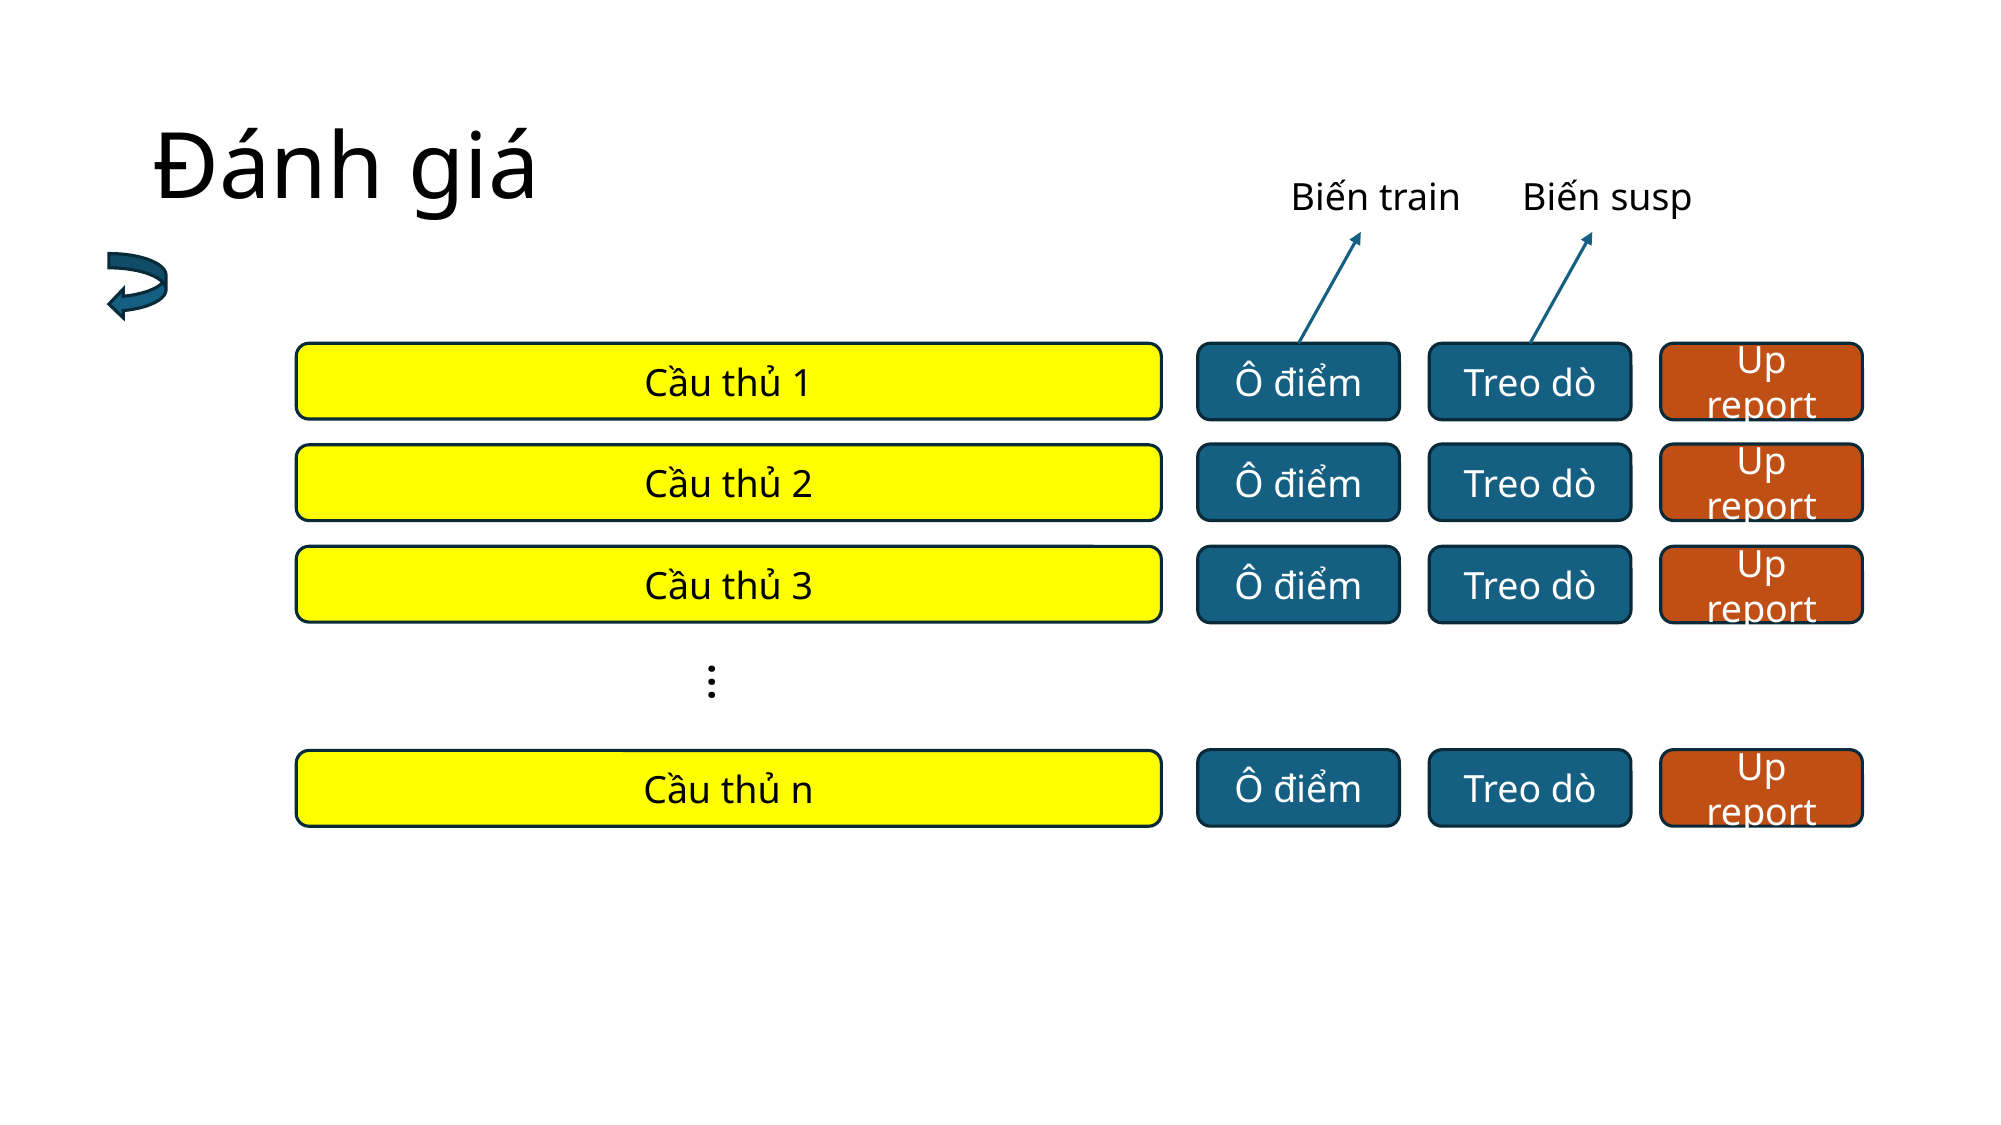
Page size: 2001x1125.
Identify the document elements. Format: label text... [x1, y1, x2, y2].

text_box Treo dò [1427, 341, 1633, 422]
text_box Cầu thủ 2 [294, 443, 1163, 523]
text_box Up report [1659, 341, 1865, 422]
text_box Treo dò [1427, 748, 1633, 828]
text_box Ô điểm [1196, 748, 1402, 828]
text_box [1529, 231, 1593, 344]
text_box Cầu thủ 3 [294, 544, 1163, 624]
text_box Up report [1659, 748, 1865, 828]
text_box Ô điểm [1196, 442, 1402, 523]
text_box Biến susp [1507, 165, 1716, 226]
text_box Cầu thủ 1 [294, 341, 1163, 421]
text_box Treo dò [1427, 544, 1633, 625]
text_box Ô điểm [1196, 544, 1402, 625]
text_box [1297, 231, 1362, 344]
text_box Ô điểm [1196, 341, 1402, 422]
text_box Up report [1659, 442, 1865, 523]
text_box Treo dò [1427, 442, 1633, 523]
text_box … [692, 647, 767, 724]
text_box [106, 251, 168, 322]
text_box Cầu thủ n [294, 748, 1163, 828]
text_box Biến train [1275, 165, 1485, 226]
text_box Up report [1659, 544, 1865, 625]
title Đánh giá [137, 59, 1863, 278]
